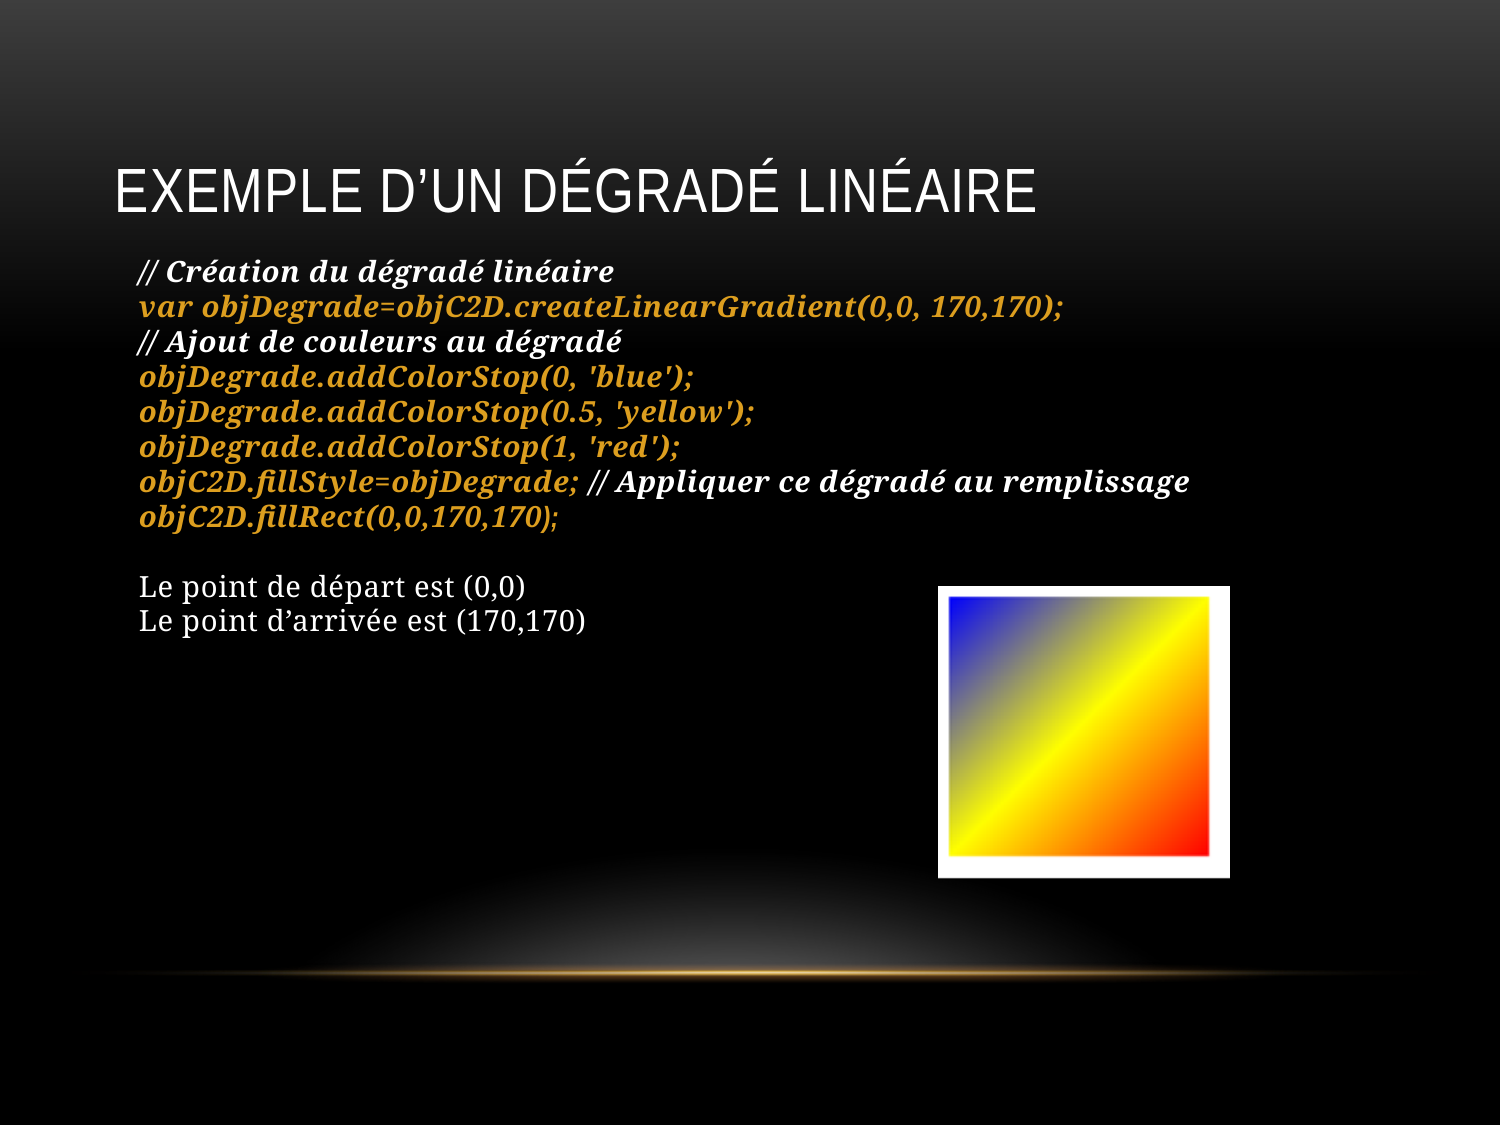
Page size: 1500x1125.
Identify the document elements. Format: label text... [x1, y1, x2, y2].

picture [0, 0, 1500, 1125]
title Exemple D’UN DÉGRADÉ LINÉAIRE [99, 45, 1400, 233]
list // Création du dégradé linéaire var objDegrade=objC2D.createLinearGradient(0,0, 170,170); // Ajout de couleurs au dégradé objDegrade.addColorStop(0, 'blue'); objDegrade.addColorStop(0.5, 'yellow'); objDegrade.addColorStop(1, 'red'); objC2D.fillStyle=objDegrade; // Appliquer ce dégradé au remplissage objC2D.fillRect(0,0,170,170); Le point de départ est (0,0) Le point d’arrivée est (170,170) [123, 119, 1341, 772]
